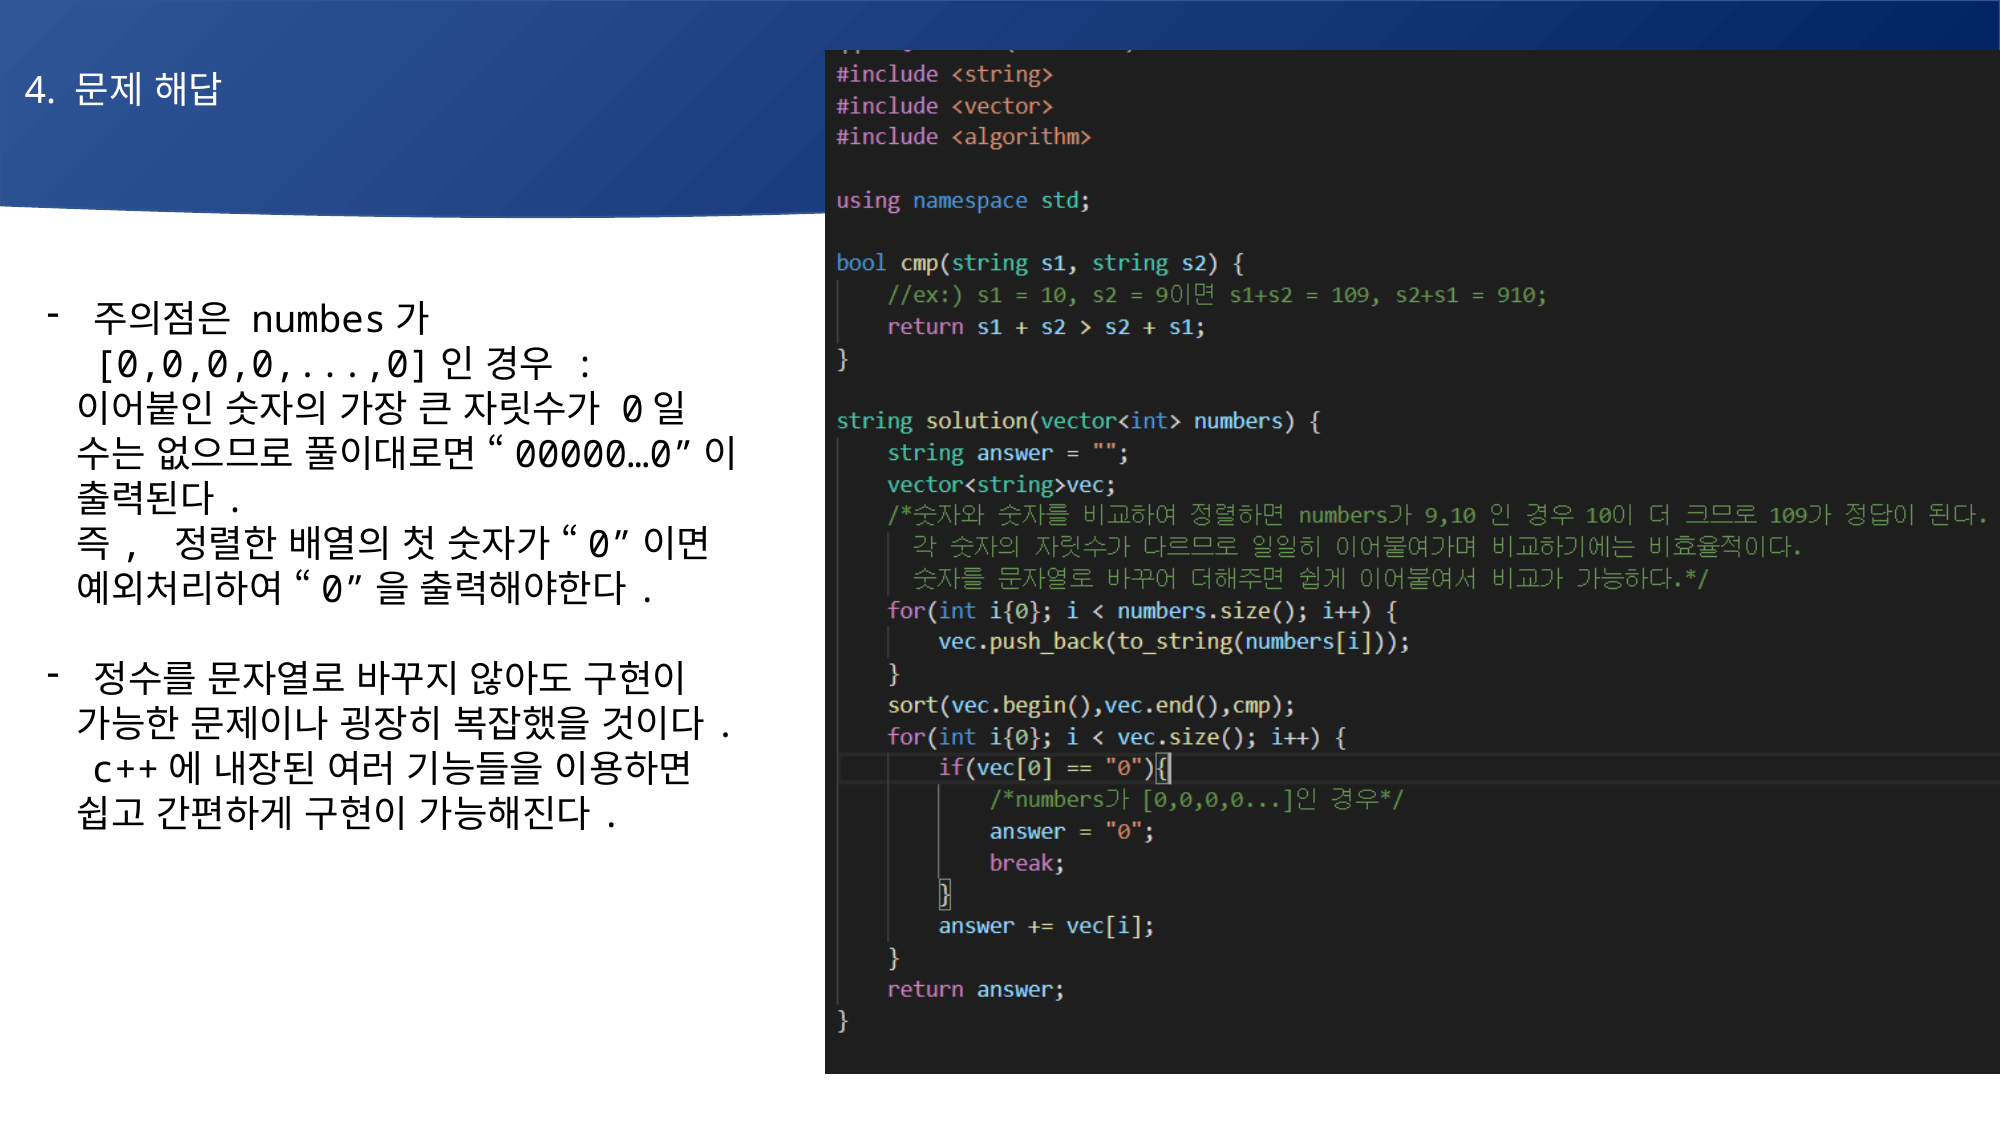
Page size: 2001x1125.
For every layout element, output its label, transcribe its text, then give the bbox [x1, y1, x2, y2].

text_box 4. 문제 해답 [0, 0, 2000, 219]
picture [825, 50, 2000, 1074]
text_box 주의점은 numbes가 [0,0,0,0,...,0]인 경우 : 이어붙인 숫자의 가장 큰 자릿수가 0일 수는 없으므로 풀이대로면 “00000…0”이 출력된다. 즉, 정렬한 배열의 첫 숫자가 “0”이면 예외처리하여 “0”을 출력해야한다. 정수를 문자열로 바꾸지 않아도 구현이 가능한 문제이나 굉장히 복잡했을 것이다. c++에 내장된 여러 기능들을 이용하면 쉽고 간편하게 구현이 가능해진다. [32, 287, 801, 888]
title 매주 1 과제 LV2 [0, 207, 825, 288]
